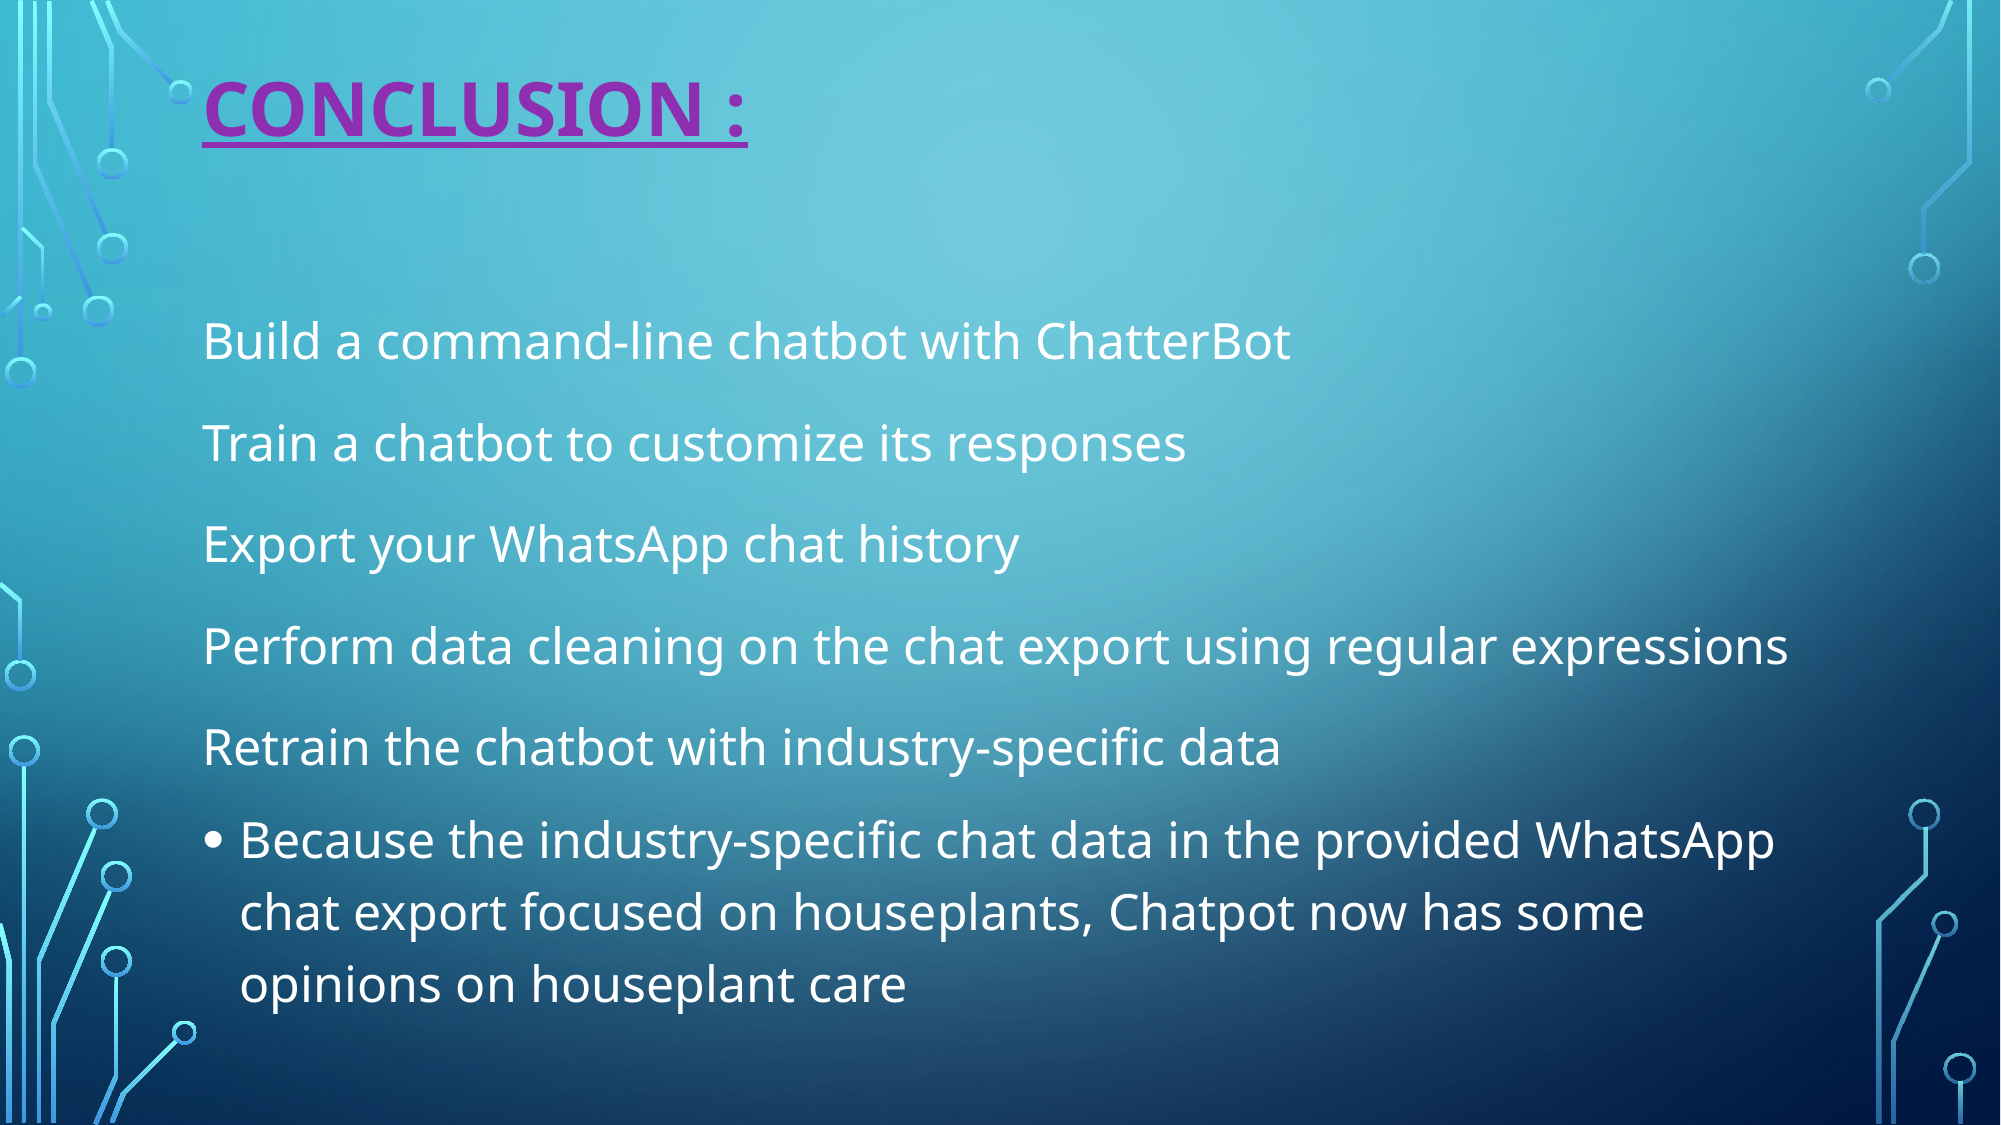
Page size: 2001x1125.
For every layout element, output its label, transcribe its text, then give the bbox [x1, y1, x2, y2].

list Build a command-line chatbot with ChatterBot Train a chatbot to customize its responses Export your WhatsApp chat history Perform data cleaning on the chat export using regular expressions Retrain the chatbot with industry-specific data Because the industry-specific chat data in the provided WhatsApp chat export focused on houseplants, Chatpot now has some opinions on houseplant care [187, 290, 1813, 976]
title Conclusion : [187, 0, 1813, 290]
